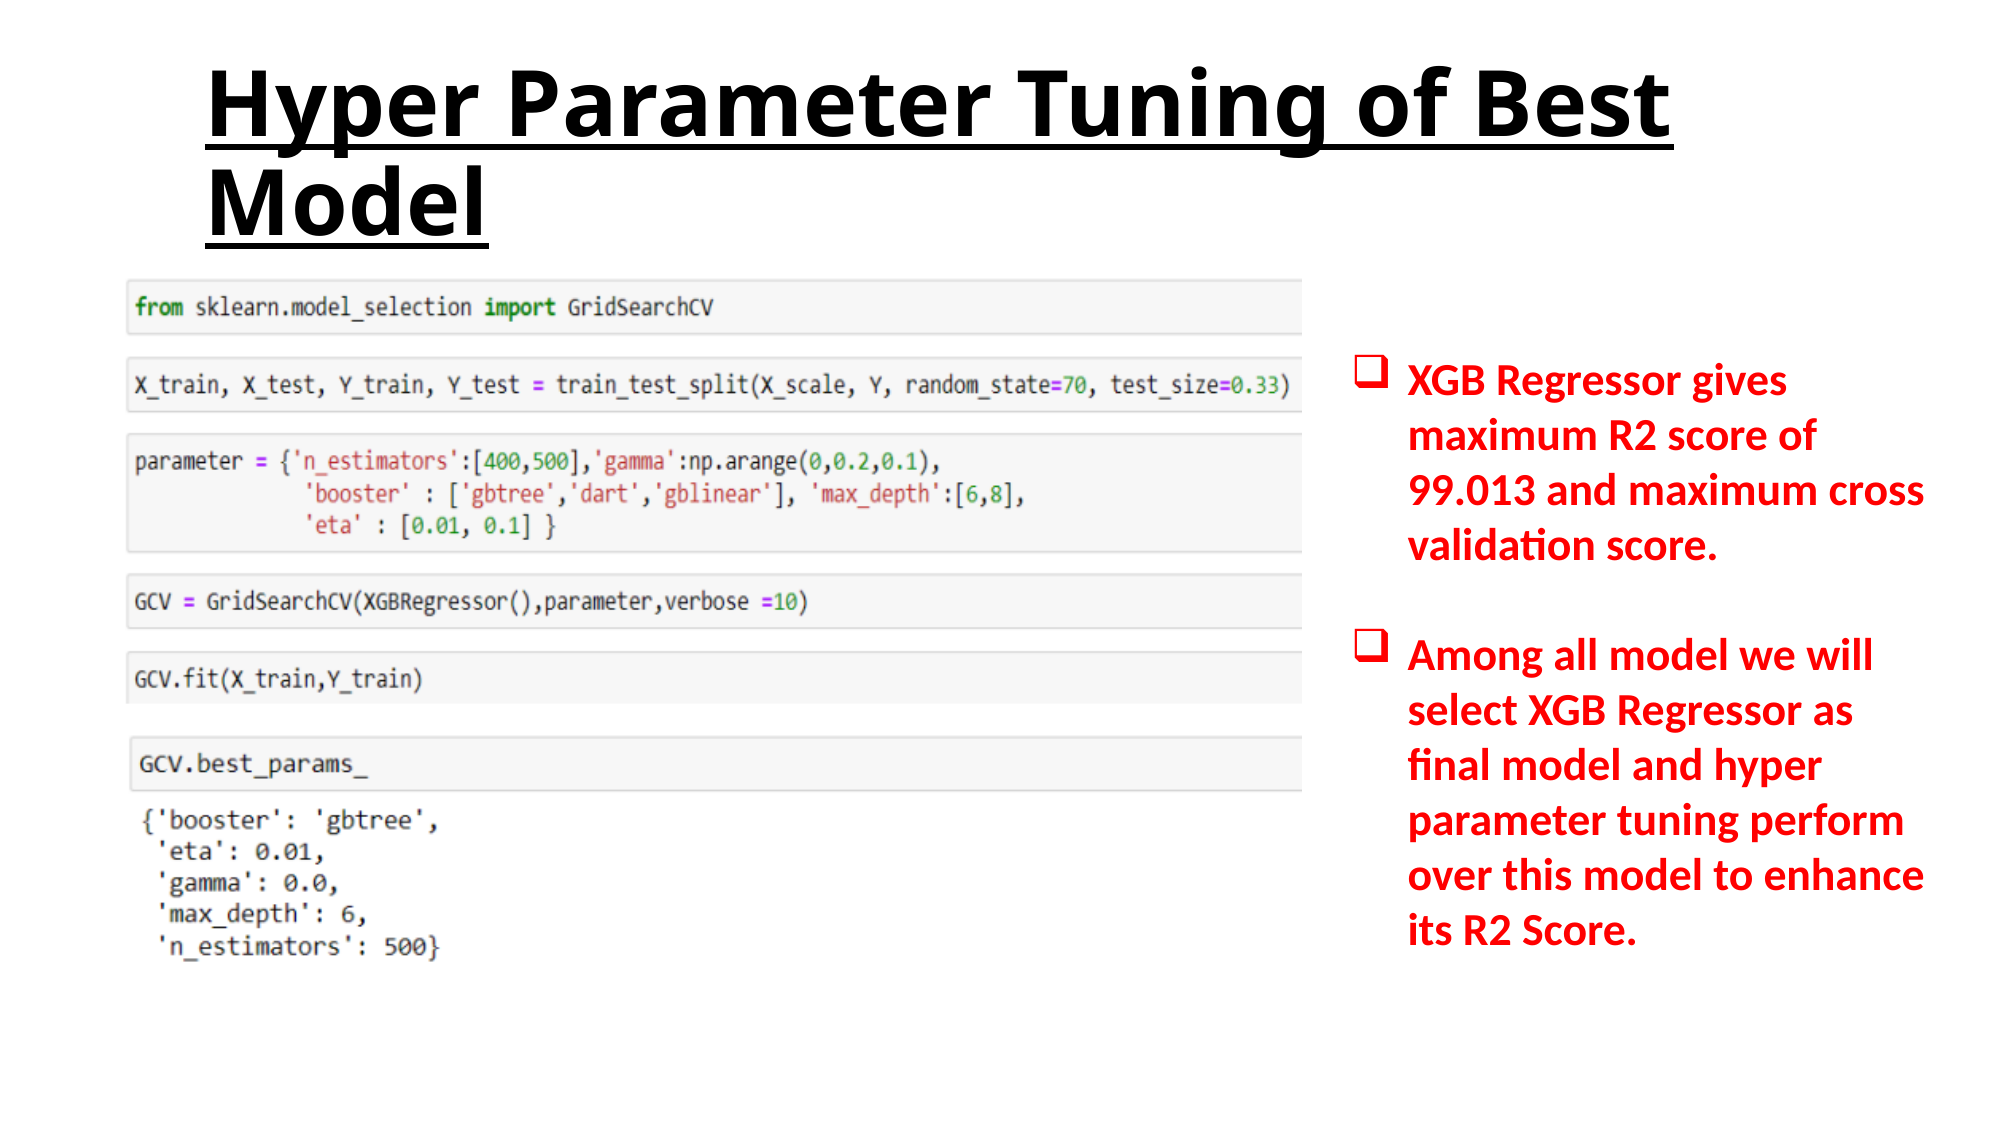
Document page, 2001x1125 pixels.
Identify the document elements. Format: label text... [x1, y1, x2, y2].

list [112, 263, 1302, 981]
title Hyper Parameter Tuning of Best Model [189, 45, 1810, 268]
text_box XGB Regressor gives maximum R2 score of 99.013 and maximum cross validation score. Among all model we will select XGB Regressor as final model and hyper parameter tuning perform over this model to enhance its R2 Score. [1336, 342, 1948, 962]
